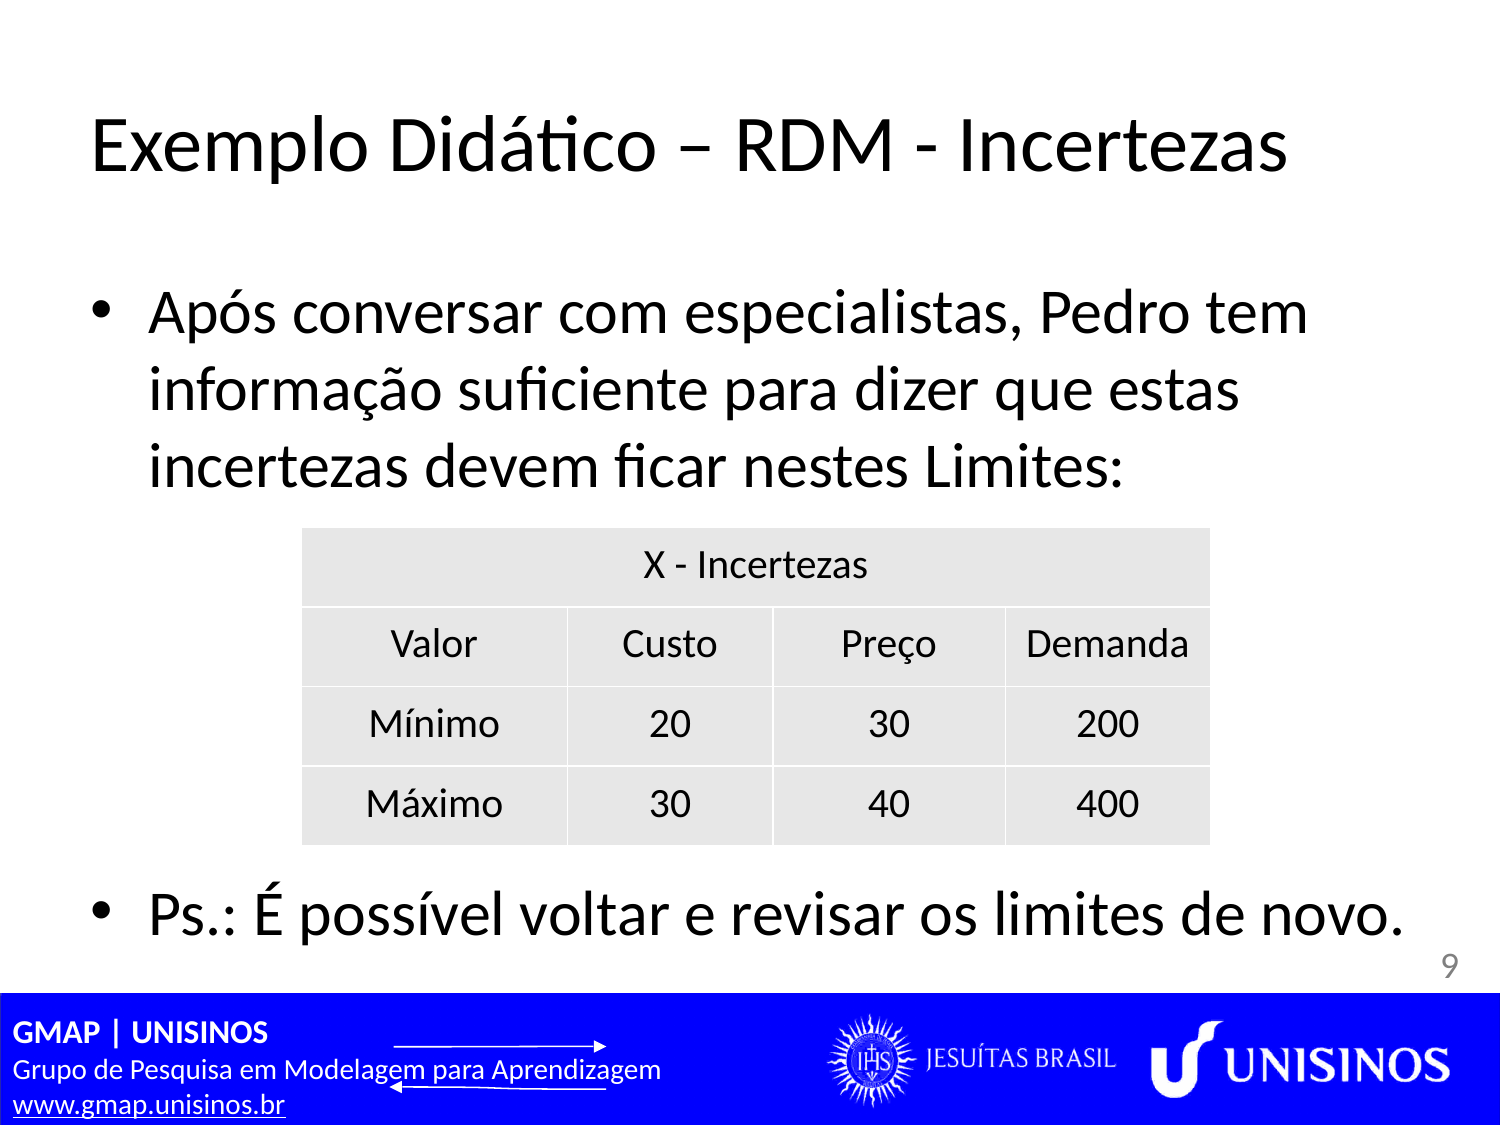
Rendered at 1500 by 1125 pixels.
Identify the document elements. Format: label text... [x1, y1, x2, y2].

table_header X - Incertezas [302, 528, 1210, 606]
table_cell 400 [1006, 767, 1210, 845]
table_cell Máximo [302, 767, 567, 845]
picture [0, 993, 1500, 1125]
table_cell 30 [774, 687, 1005, 765]
table_cell Demanda [1006, 608, 1210, 686]
table_cell 20 [568, 687, 772, 765]
table_cell Mínimo [302, 687, 567, 765]
table_cell Custo [568, 608, 772, 686]
list Após conversar com especialistas, Pedro tem informação suficiente para dizer que estas incertezas devem ficar nestes Limites: Ps.: É possível voltar e revisar os limites de novo. [75, 262, 1425, 1005]
table_cell 200 [1006, 687, 1210, 765]
title Exemplo Didático – RDM - Incertezas [75, 45, 1425, 233]
table_cell Valor [302, 608, 567, 686]
table_cell 40 [774, 767, 1005, 845]
table_cell 30 [568, 767, 772, 845]
table_cell Preço [774, 608, 1005, 686]
